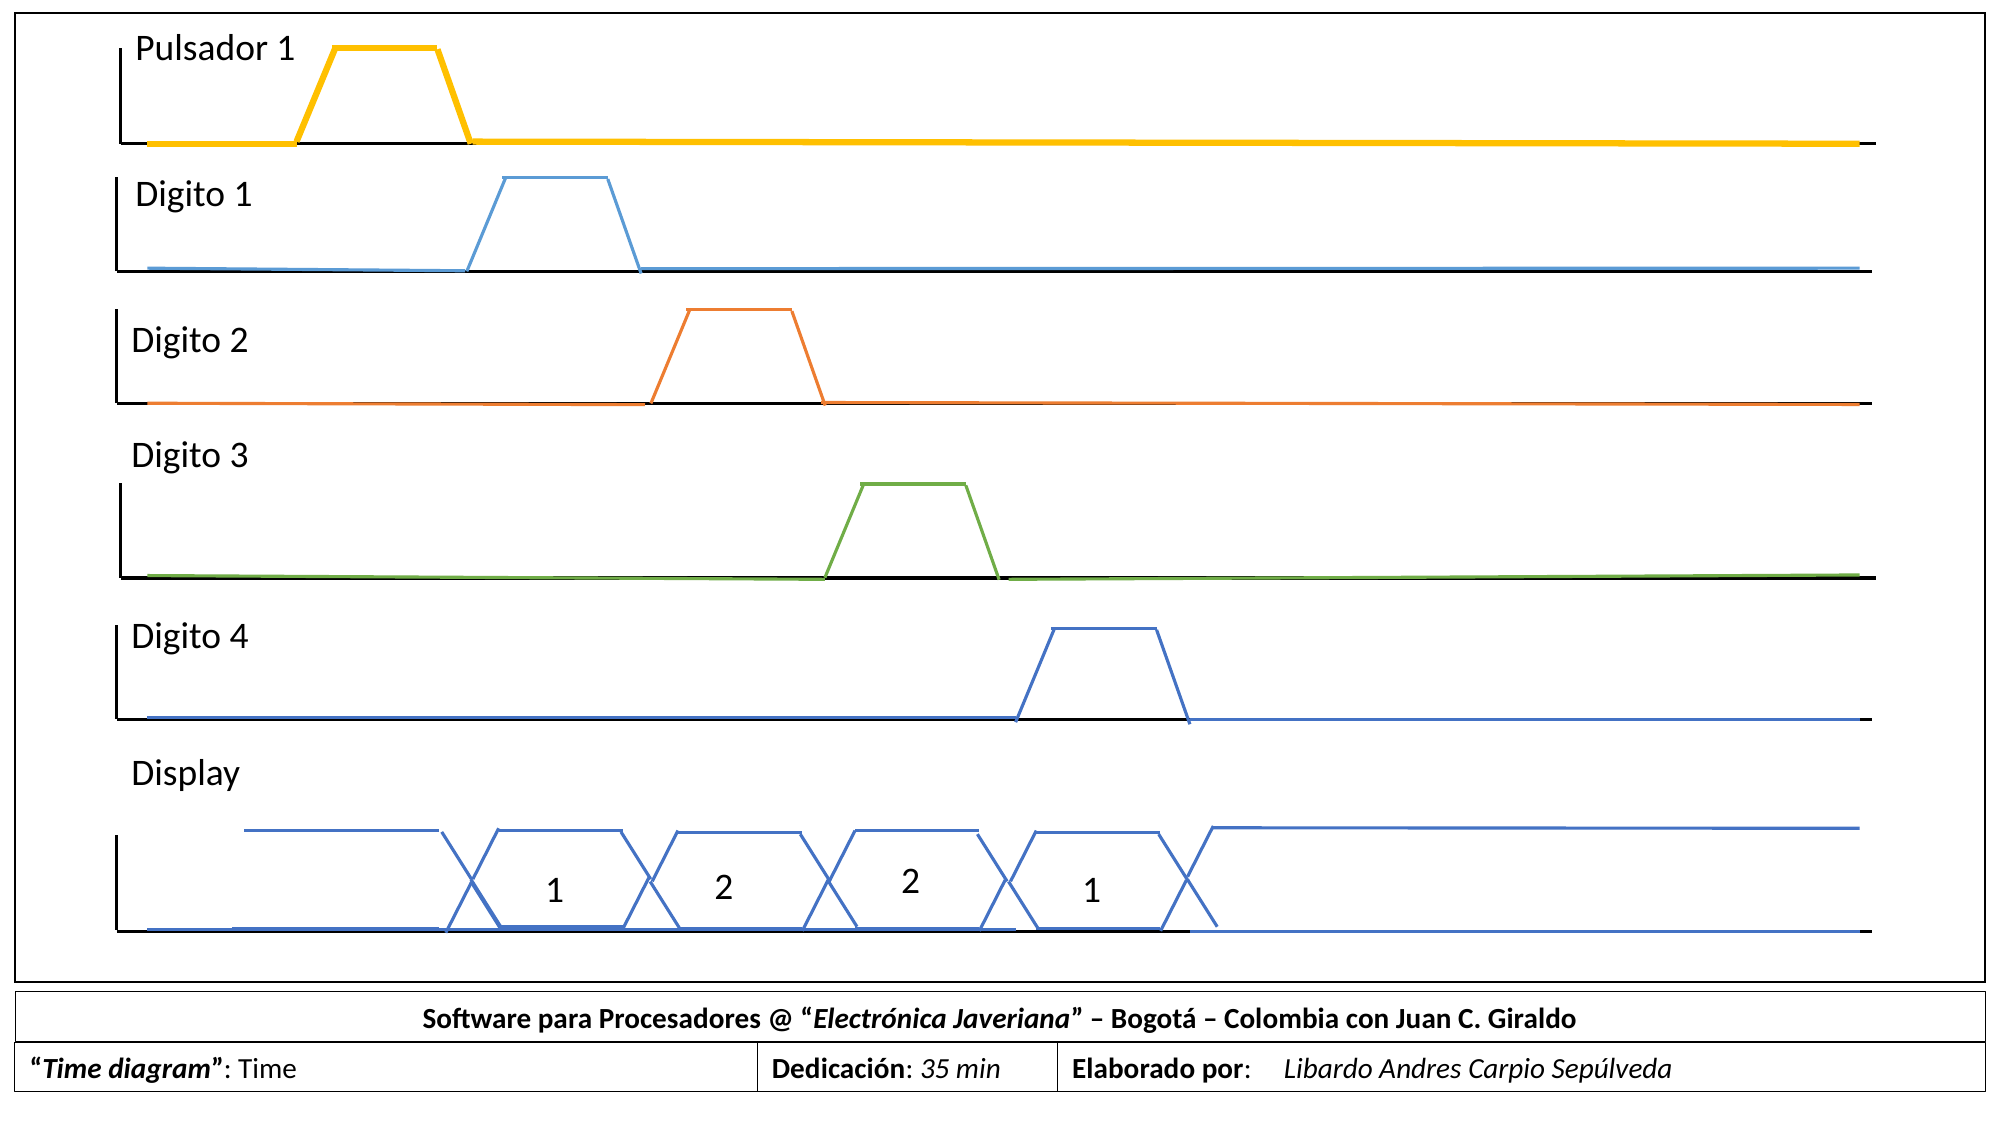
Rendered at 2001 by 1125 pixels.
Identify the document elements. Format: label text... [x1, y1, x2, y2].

text_box Display [116, 740, 469, 801]
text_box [472, 828, 499, 879]
text_box Elaborado por: Libardo Andres Carpio Sepúlveda [1057, 1042, 1986, 1092]
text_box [977, 834, 1008, 882]
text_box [296, 47, 336, 142]
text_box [802, 880, 828, 931]
text_box Digito 2 [116, 307, 469, 368]
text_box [965, 485, 1000, 580]
text_box Digito 3 [116, 422, 469, 483]
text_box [1008, 881, 1039, 929]
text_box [824, 483, 864, 578]
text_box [828, 879, 857, 927]
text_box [472, 881, 501, 929]
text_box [791, 311, 826, 406]
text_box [650, 881, 680, 929]
text_box Digito 4 [116, 603, 469, 663]
text_box Digito 1 [120, 161, 473, 221]
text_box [1187, 879, 1218, 927]
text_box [1156, 629, 1190, 725]
text_box 1 [530, 857, 622, 918]
text_box Dedicación: 35 min [757, 1042, 1057, 1092]
text_box Software para Procesadores @ “Electrónica Javeriana” – Bogotá – Colombia con Juan C. Giraldo [14, 991, 1986, 1042]
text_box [1187, 825, 1214, 877]
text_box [445, 881, 472, 933]
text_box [1010, 830, 1037, 881]
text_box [829, 830, 855, 879]
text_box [979, 880, 1006, 931]
text_box 2 [699, 854, 802, 915]
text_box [1160, 880, 1187, 931]
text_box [622, 877, 649, 929]
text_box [1015, 628, 1055, 723]
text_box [466, 177, 506, 272]
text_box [1008, 574, 1860, 580]
text_box 2 [886, 848, 979, 909]
text_box “Time diagram”: Time [14, 1042, 757, 1092]
text_box [14, 12, 1986, 983]
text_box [147, 575, 825, 580]
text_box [650, 309, 690, 404]
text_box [437, 49, 471, 144]
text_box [652, 830, 678, 881]
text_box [441, 831, 472, 880]
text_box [800, 834, 831, 882]
text_box Pulsador 1 [120, 15, 473, 76]
text_box 1 [1067, 857, 1160, 918]
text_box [607, 179, 642, 274]
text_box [1158, 834, 1189, 882]
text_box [621, 831, 651, 880]
